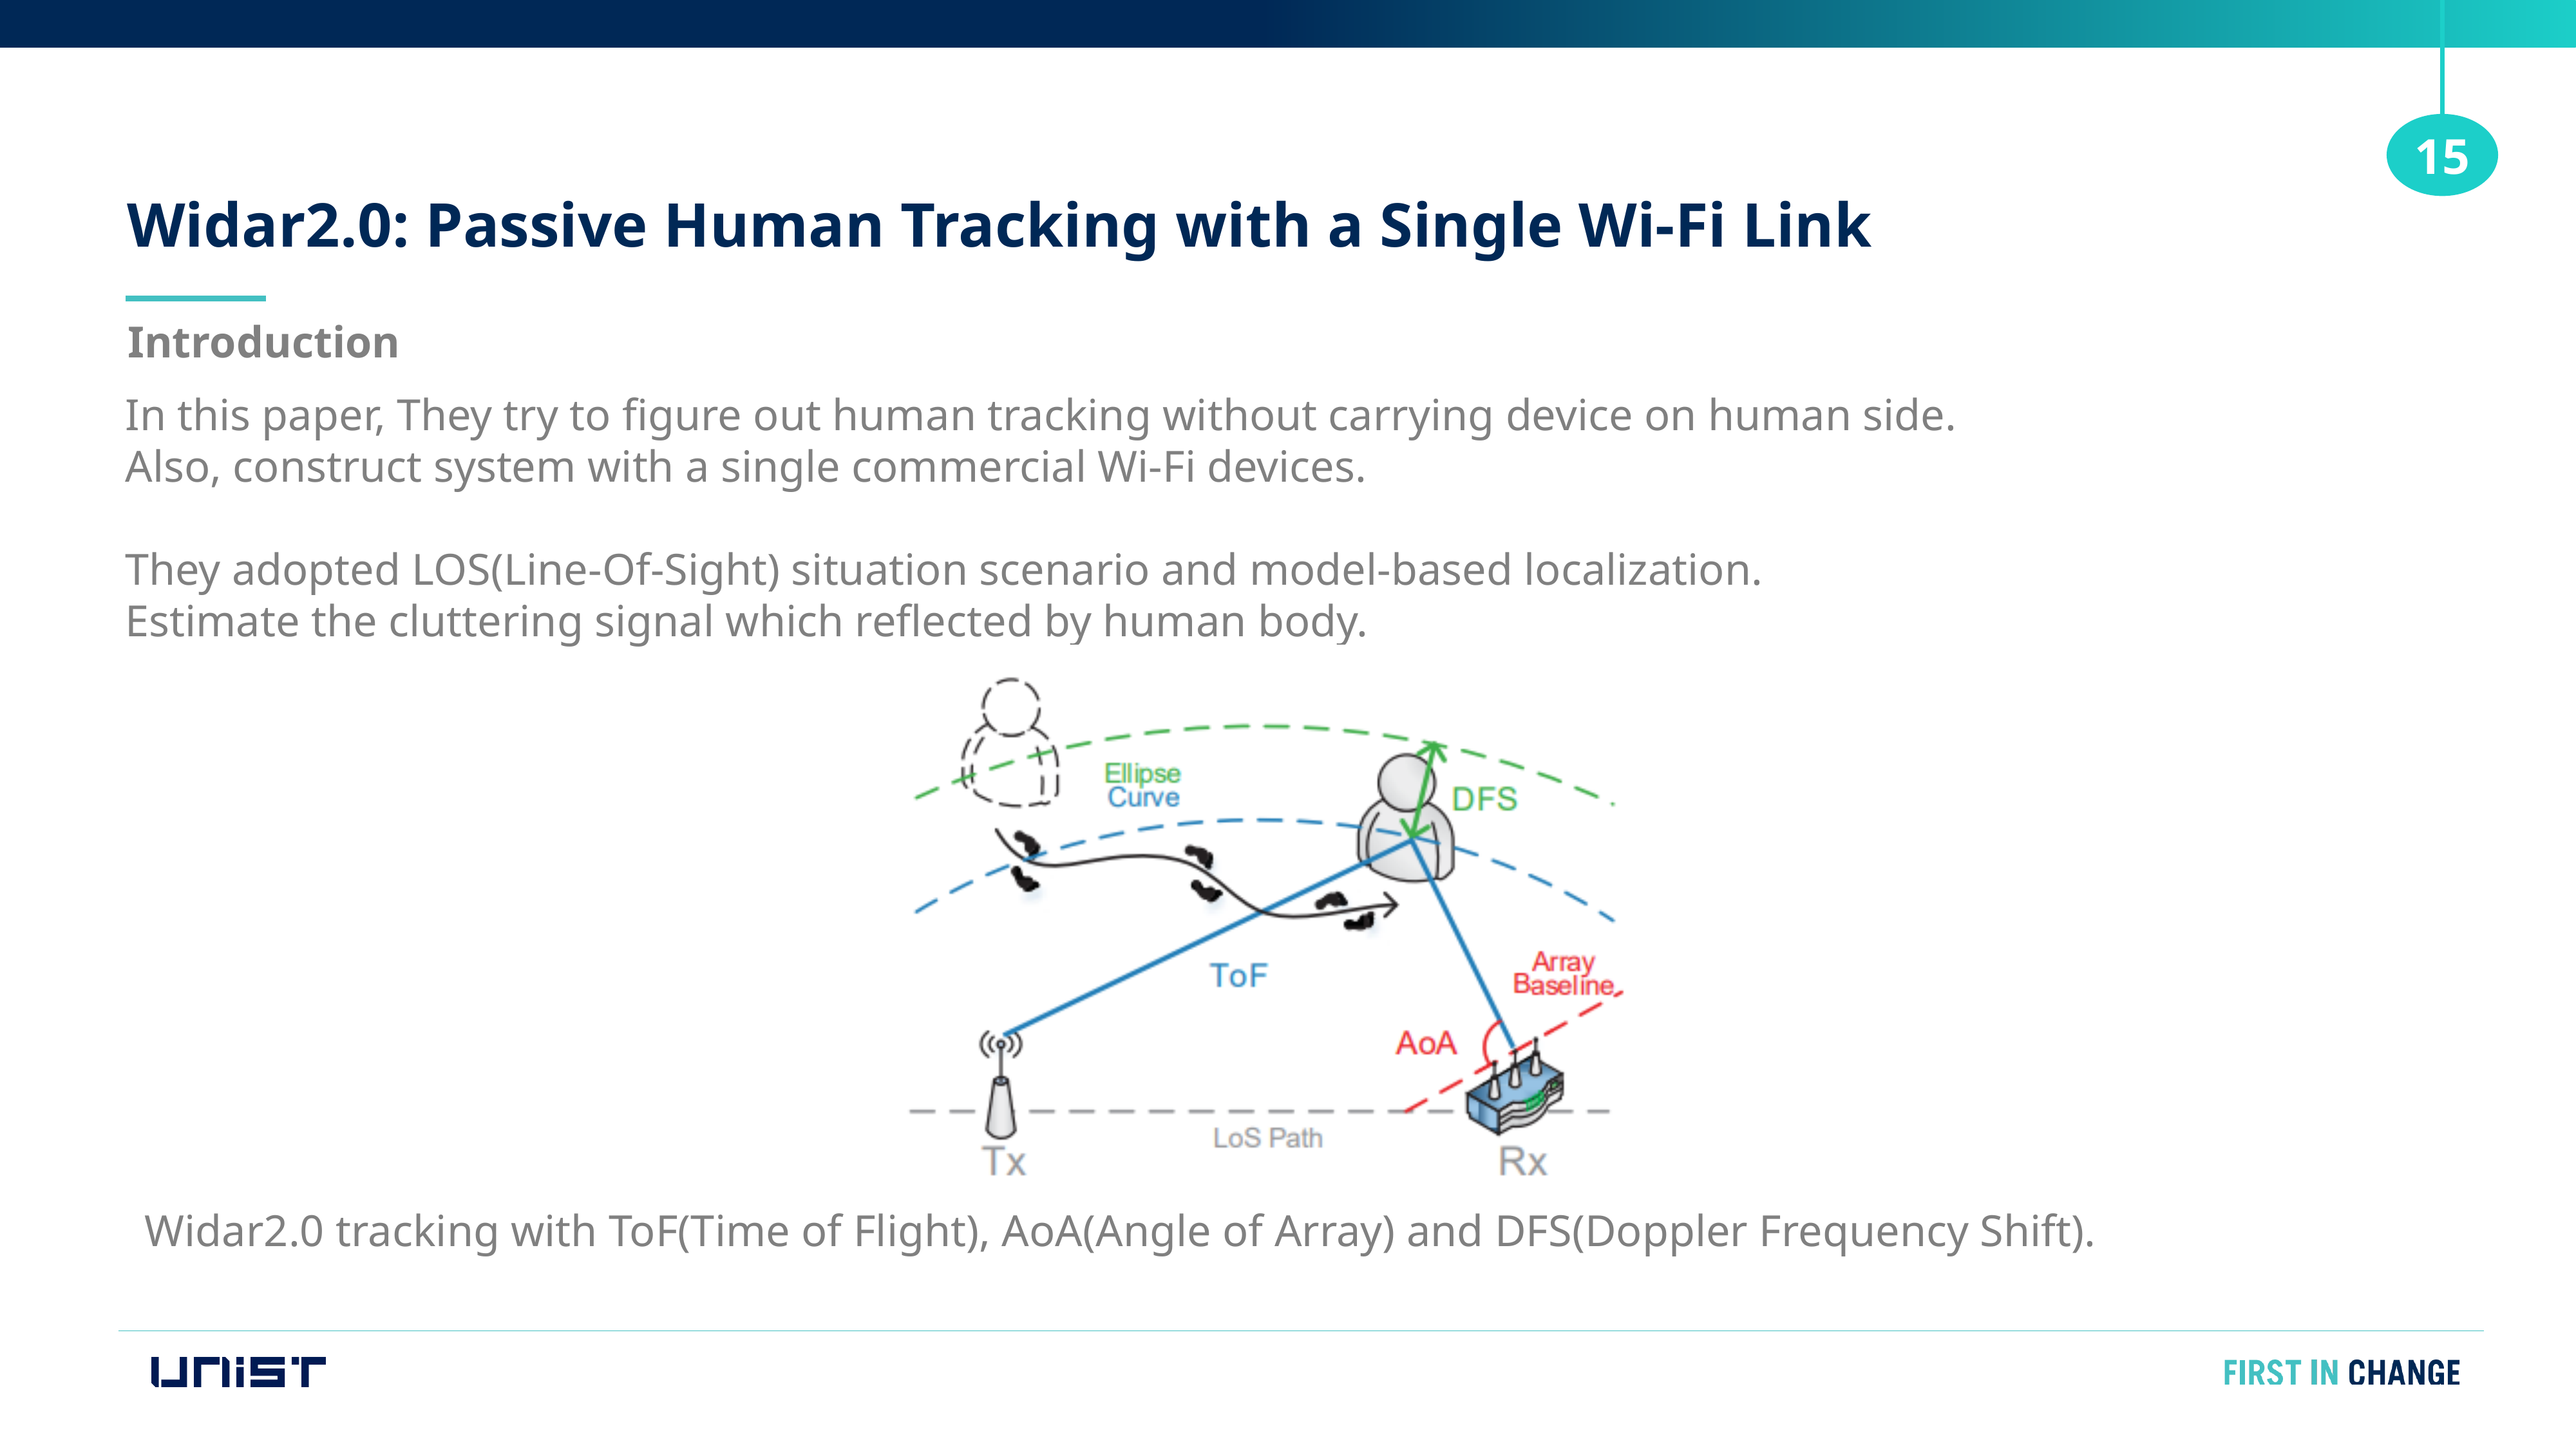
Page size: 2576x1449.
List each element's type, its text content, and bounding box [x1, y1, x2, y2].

text_box Widar2.0: Passive Human Tracking with a Single Wi-Fi Link [117, 196, 2360, 264]
picture [764, 645, 1785, 1204]
picture [151, 1357, 326, 1387]
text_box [0, 0, 2576, 196]
text_box Widar2.0 tracking with ToF(Time of Flight), AoA(Angle of Array) and DFS(Doppler Frequency Shift). [126, 1198, 2462, 1260]
picture [2224, 1359, 2460, 1385]
text_box In this paper, They try to figure out human tracking without carrying device on human side. Also, construct system with a single commercial Wi-Fi devices. They adopted LOS(Line-Of-Sight) situation scenario and model-based localization. Estimate the cluttering signal which reflected by human body. [106, 383, 2443, 702]
text_box Introduction [118, 310, 536, 371]
